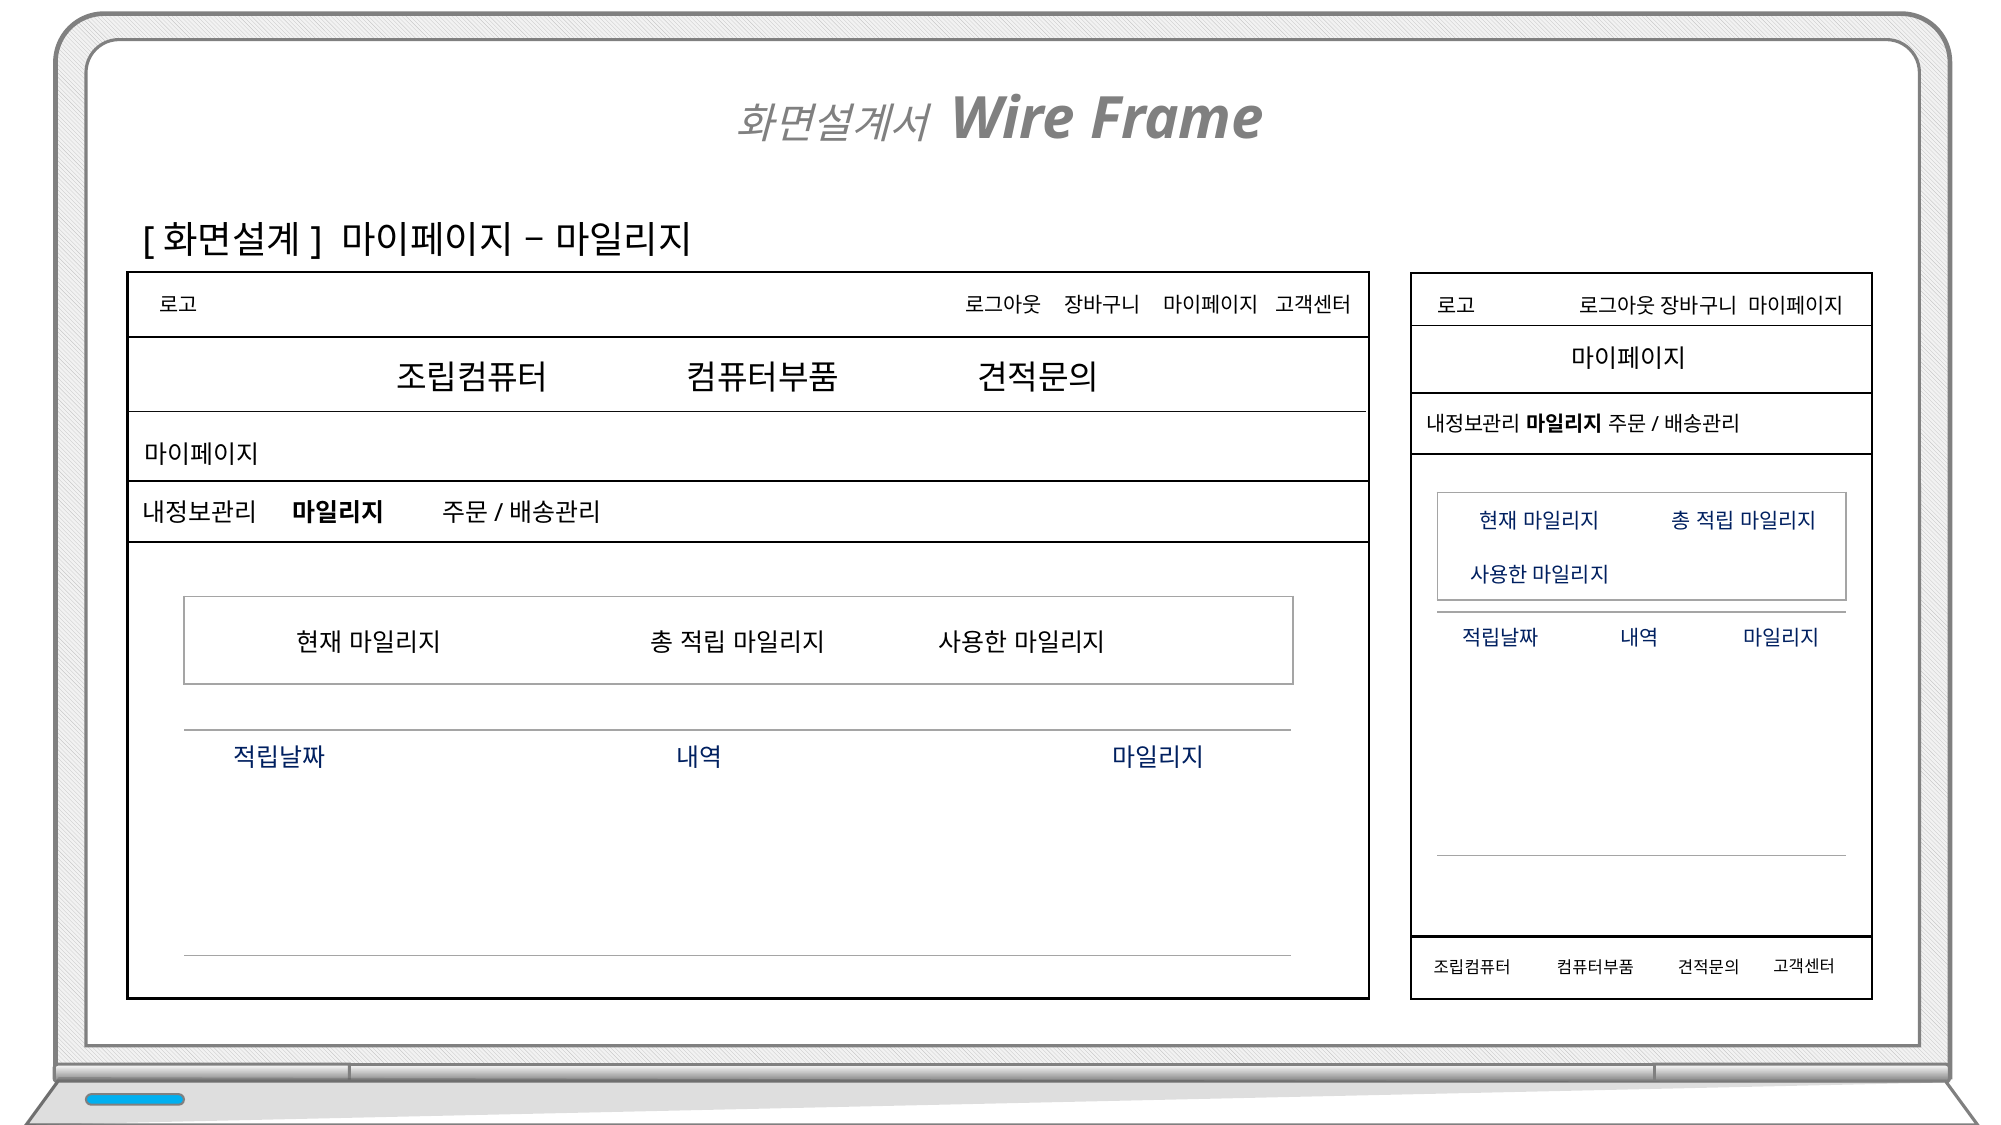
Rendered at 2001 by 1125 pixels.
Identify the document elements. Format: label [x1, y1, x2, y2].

text_box [24, 13, 1978, 1125]
